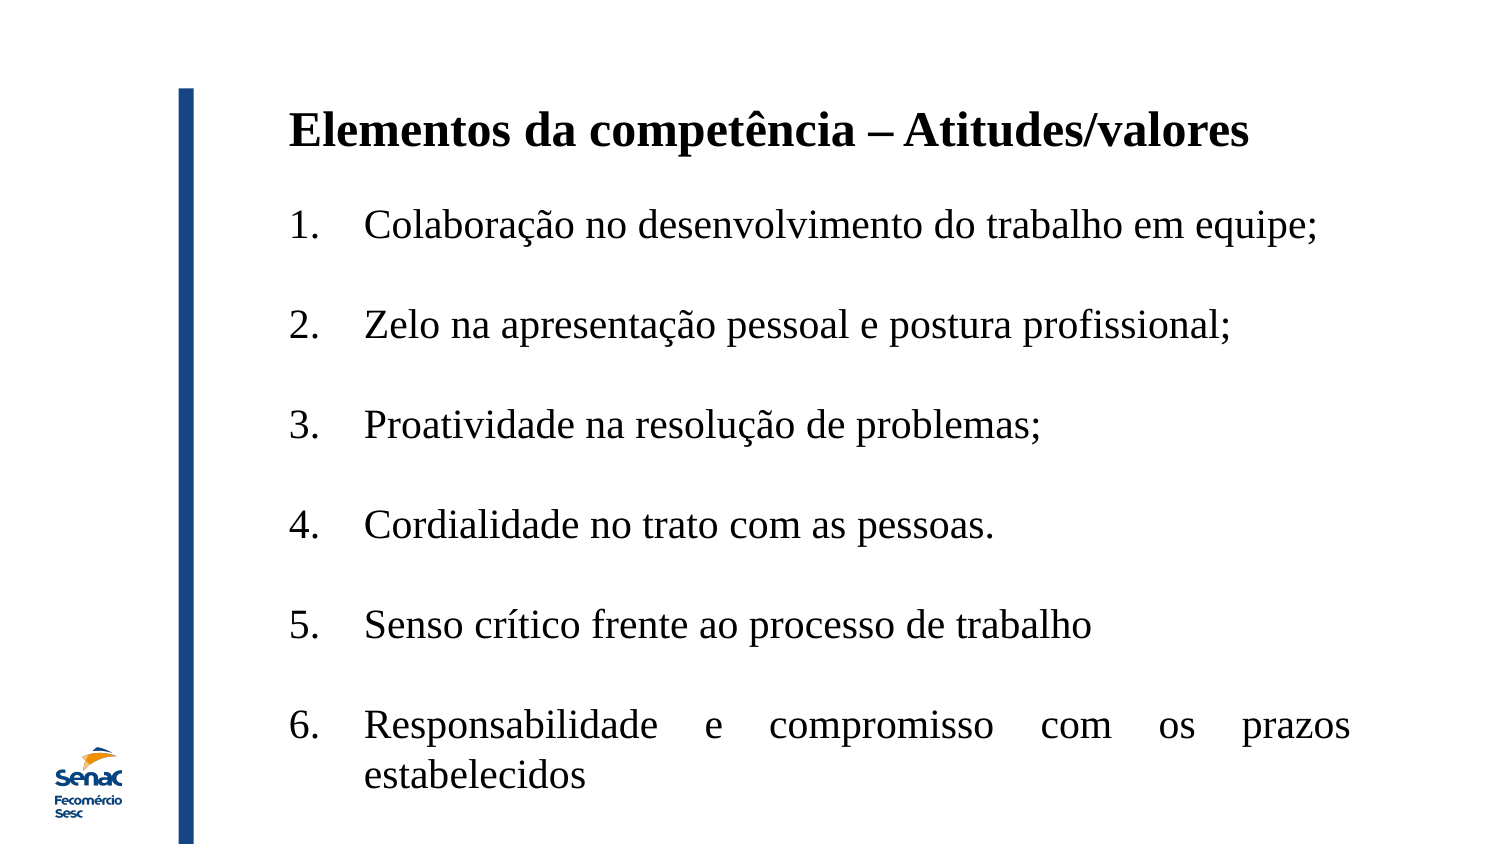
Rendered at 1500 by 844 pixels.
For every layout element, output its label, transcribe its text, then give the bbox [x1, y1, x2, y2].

picture [55, 747, 122, 818]
text_box Colaboração no desenvolvimento do trabalho em equipe; Zelo na apresentação pessoal e postura profissional; Proatividade na resolução de problemas; Cordialidade no trato com as pessoas. Senso crítico frente ao processo de trabalho Responsabilidade e compromisso com os prazos estabelecidos [273, 189, 1367, 805]
text_box Elementos da competência – Atitudes/valores [273, 88, 1354, 164]
